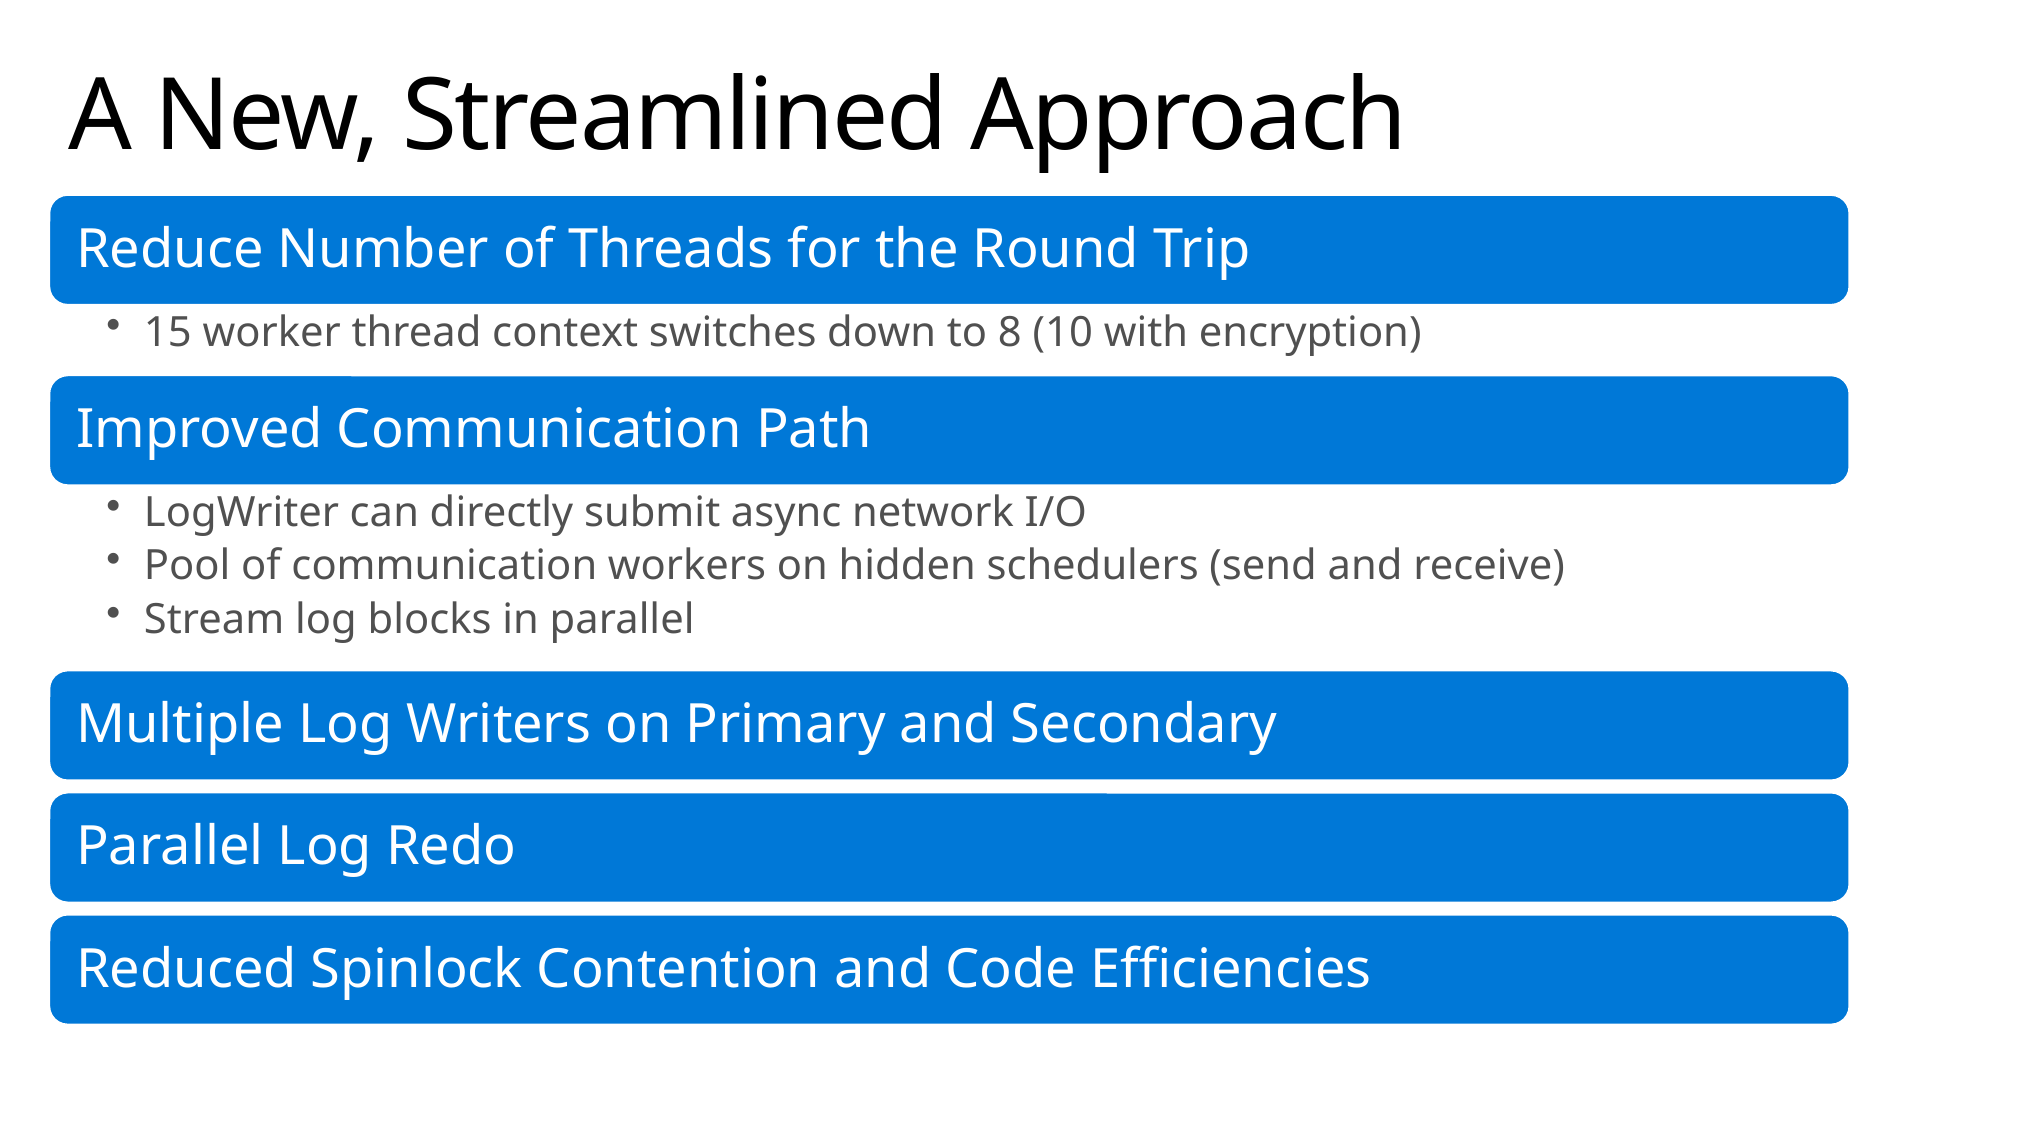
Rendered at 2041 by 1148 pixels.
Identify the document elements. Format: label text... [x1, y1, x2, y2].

title A New, Streamlined Approach [45, 48, 1996, 199]
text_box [49, 184, 1850, 1036]
